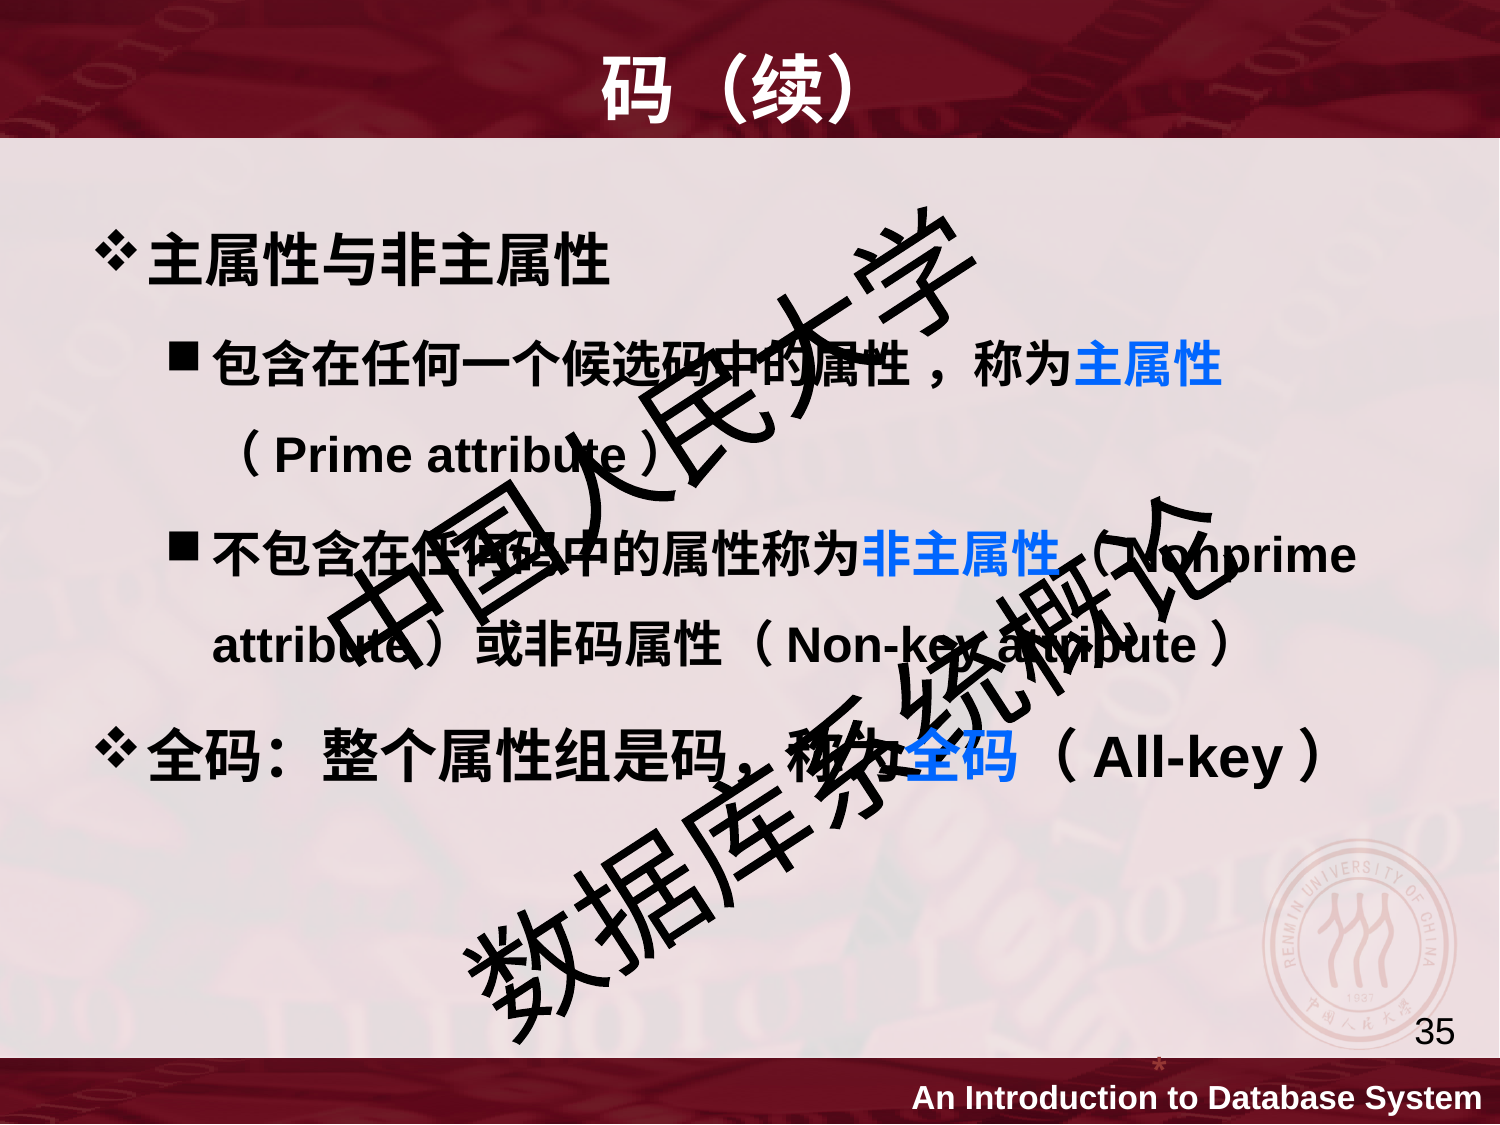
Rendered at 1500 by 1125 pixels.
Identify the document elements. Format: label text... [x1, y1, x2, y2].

title 码（续） [74, 0, 1426, 179]
text_box * [1136, 1042, 1430, 1093]
picture [0, 0, 1500, 1125]
list 主属性与非主属性 包含在任何一个候选码中的属性 ，称为主属性 （Prime attribute） 不包含在任何码中的属性称为非主属性（Nonprime attribute）或非码属性（Non-key attribute） 全码：整个属性组是码，称为全码（All-key） [74, 179, 1426, 1017]
